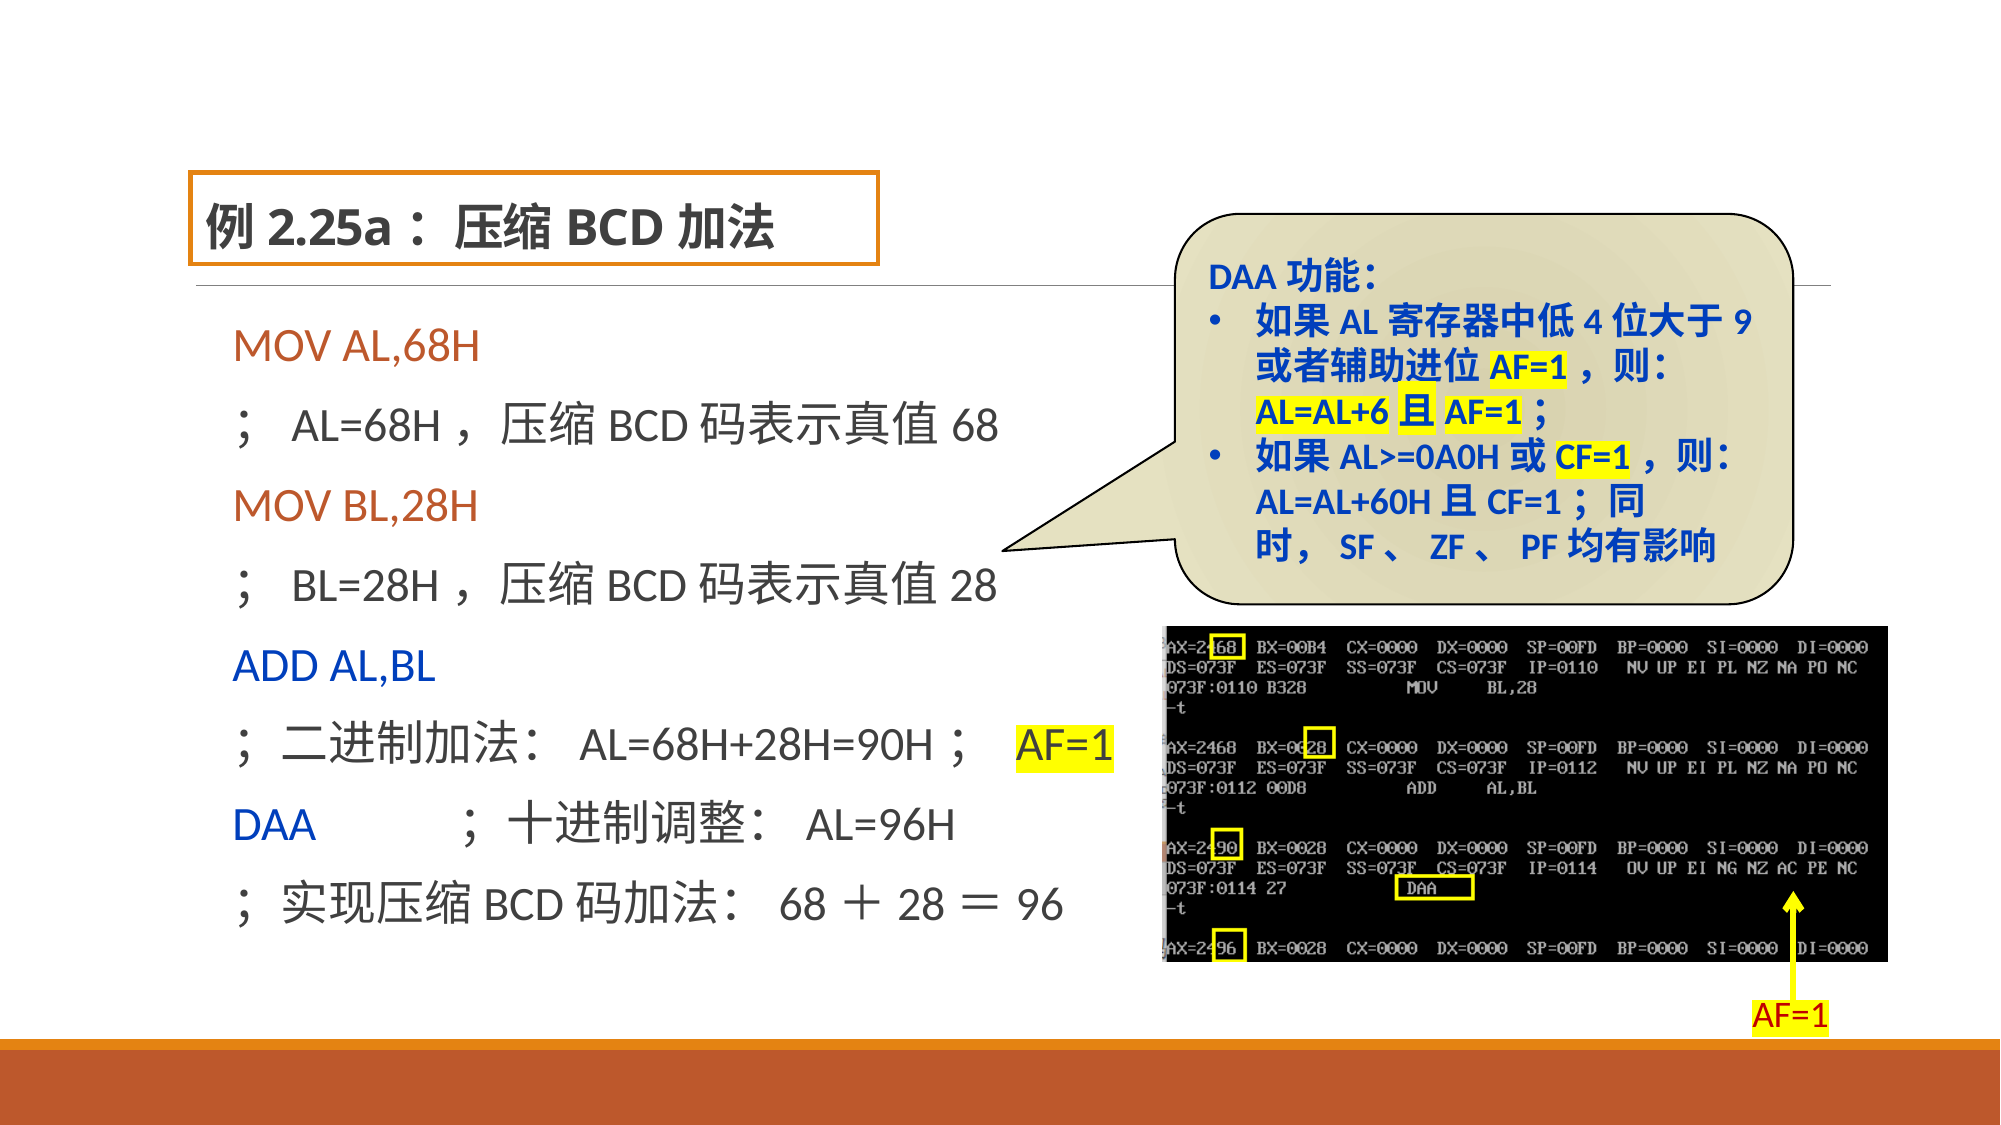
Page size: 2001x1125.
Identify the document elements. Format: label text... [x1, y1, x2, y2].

text_box DAA功能： 如果AL寄存器中低4位大于9或者辅助进位AF=1，则：AL=AL+6且AF=1； 如果AL>=0A0H或CF=1，则：AL=AL+60H且CF=1；同时，SF、ZF、PF均有影响 [1001, 212, 1795, 606]
picture [1161, 625, 1888, 962]
title 例2.25a：压缩BCD加法 [190, 172, 879, 264]
list MOV AL,68H ；AL=68H，压缩BCD码表示真值68 MOV BL,28H ；BL=28H，压缩BCD码表示真值28 ADD AL,BL ；二进制加法：AL=68H+28H=90H； AF=1 DAA ；十进制调整：AL=96H ；实现压缩BCD码加法：68＋28＝96 [170, 312, 1492, 940]
text_box AF=1 [1737, 982, 1888, 1043]
